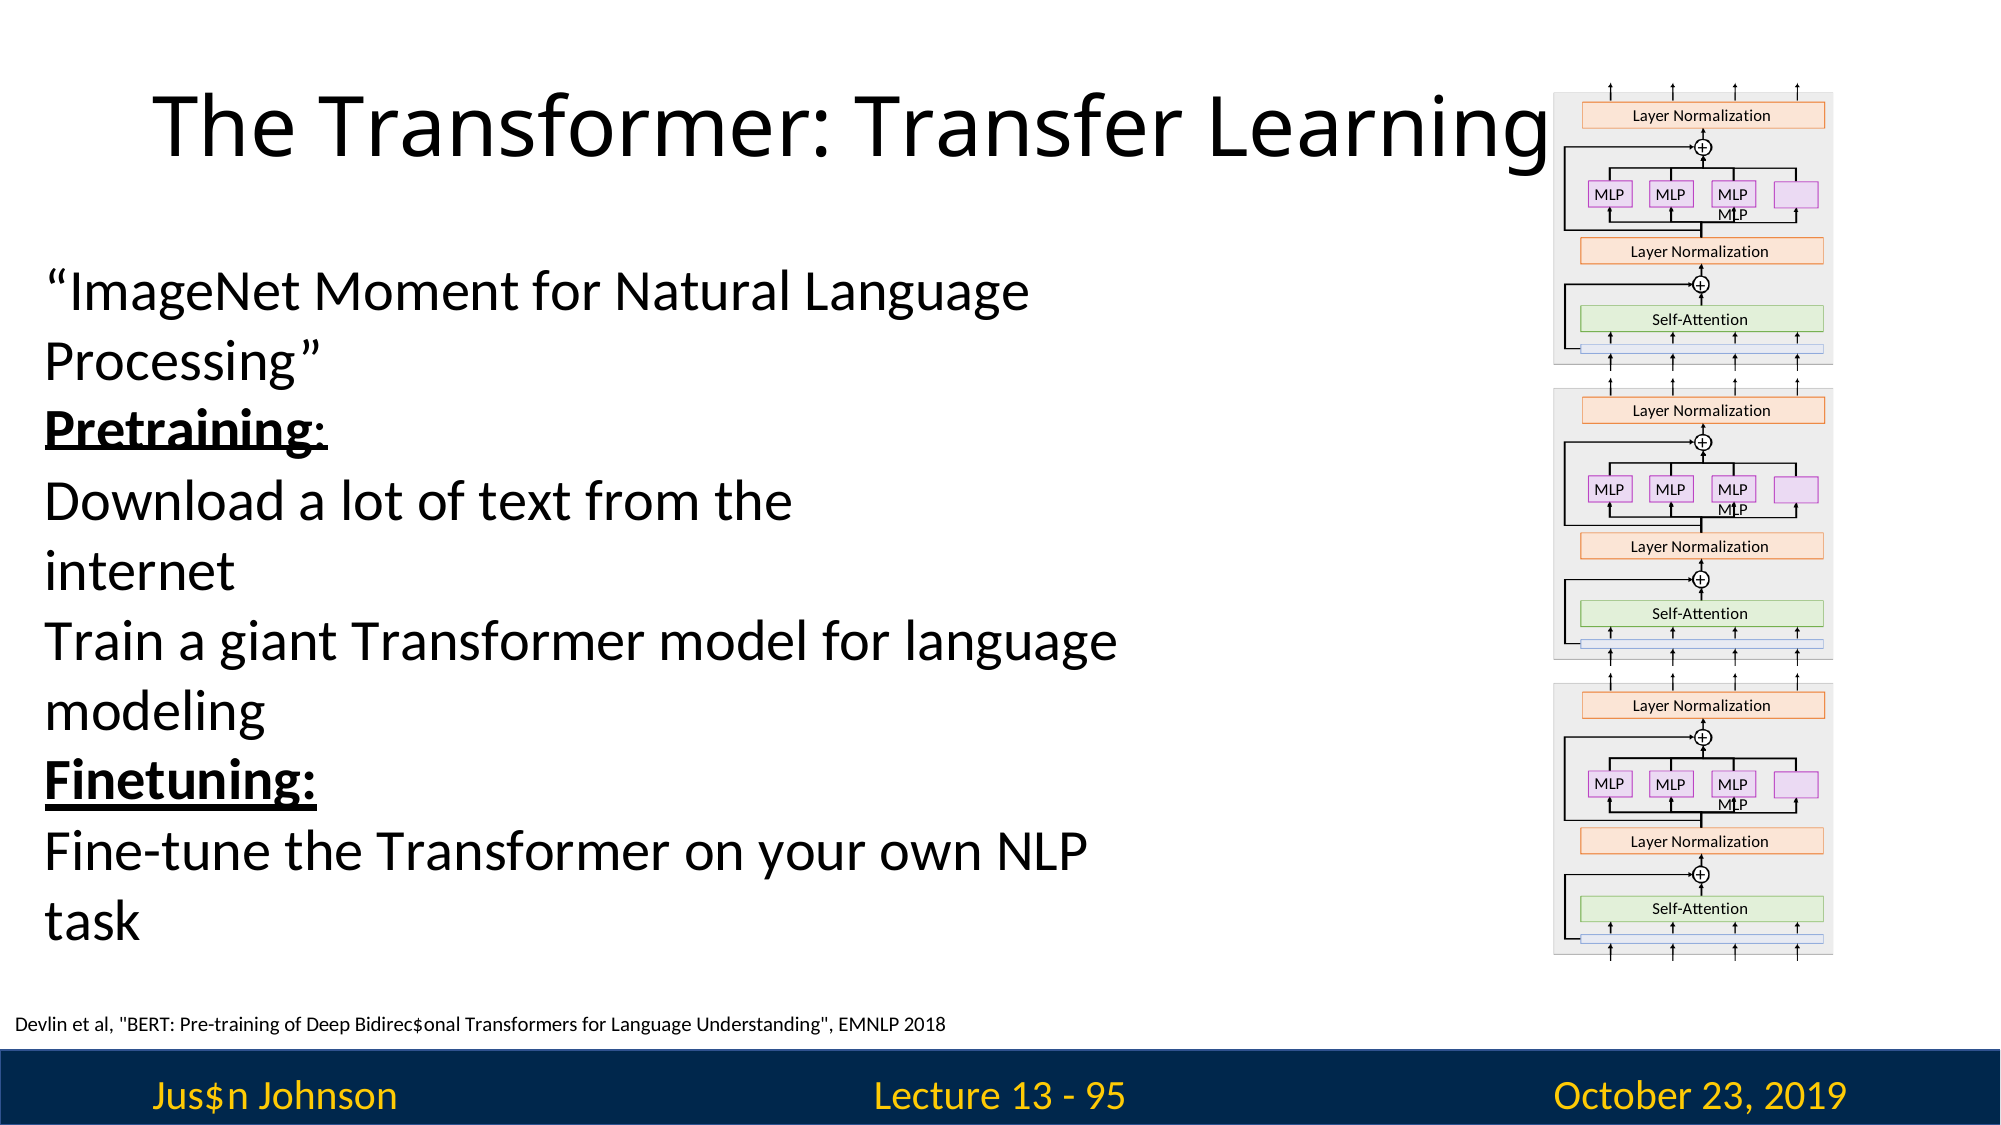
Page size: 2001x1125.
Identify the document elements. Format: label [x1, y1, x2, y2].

slide_number [150, 1067, 400, 1125]
text_box [871, 1067, 1129, 1118]
text_box [12, 1010, 948, 1036]
title [150, 72, 1850, 261]
footer [1551, 1067, 1850, 1125]
text_box [1553, 82, 1834, 961]
text_box [42, 251, 1344, 953]
